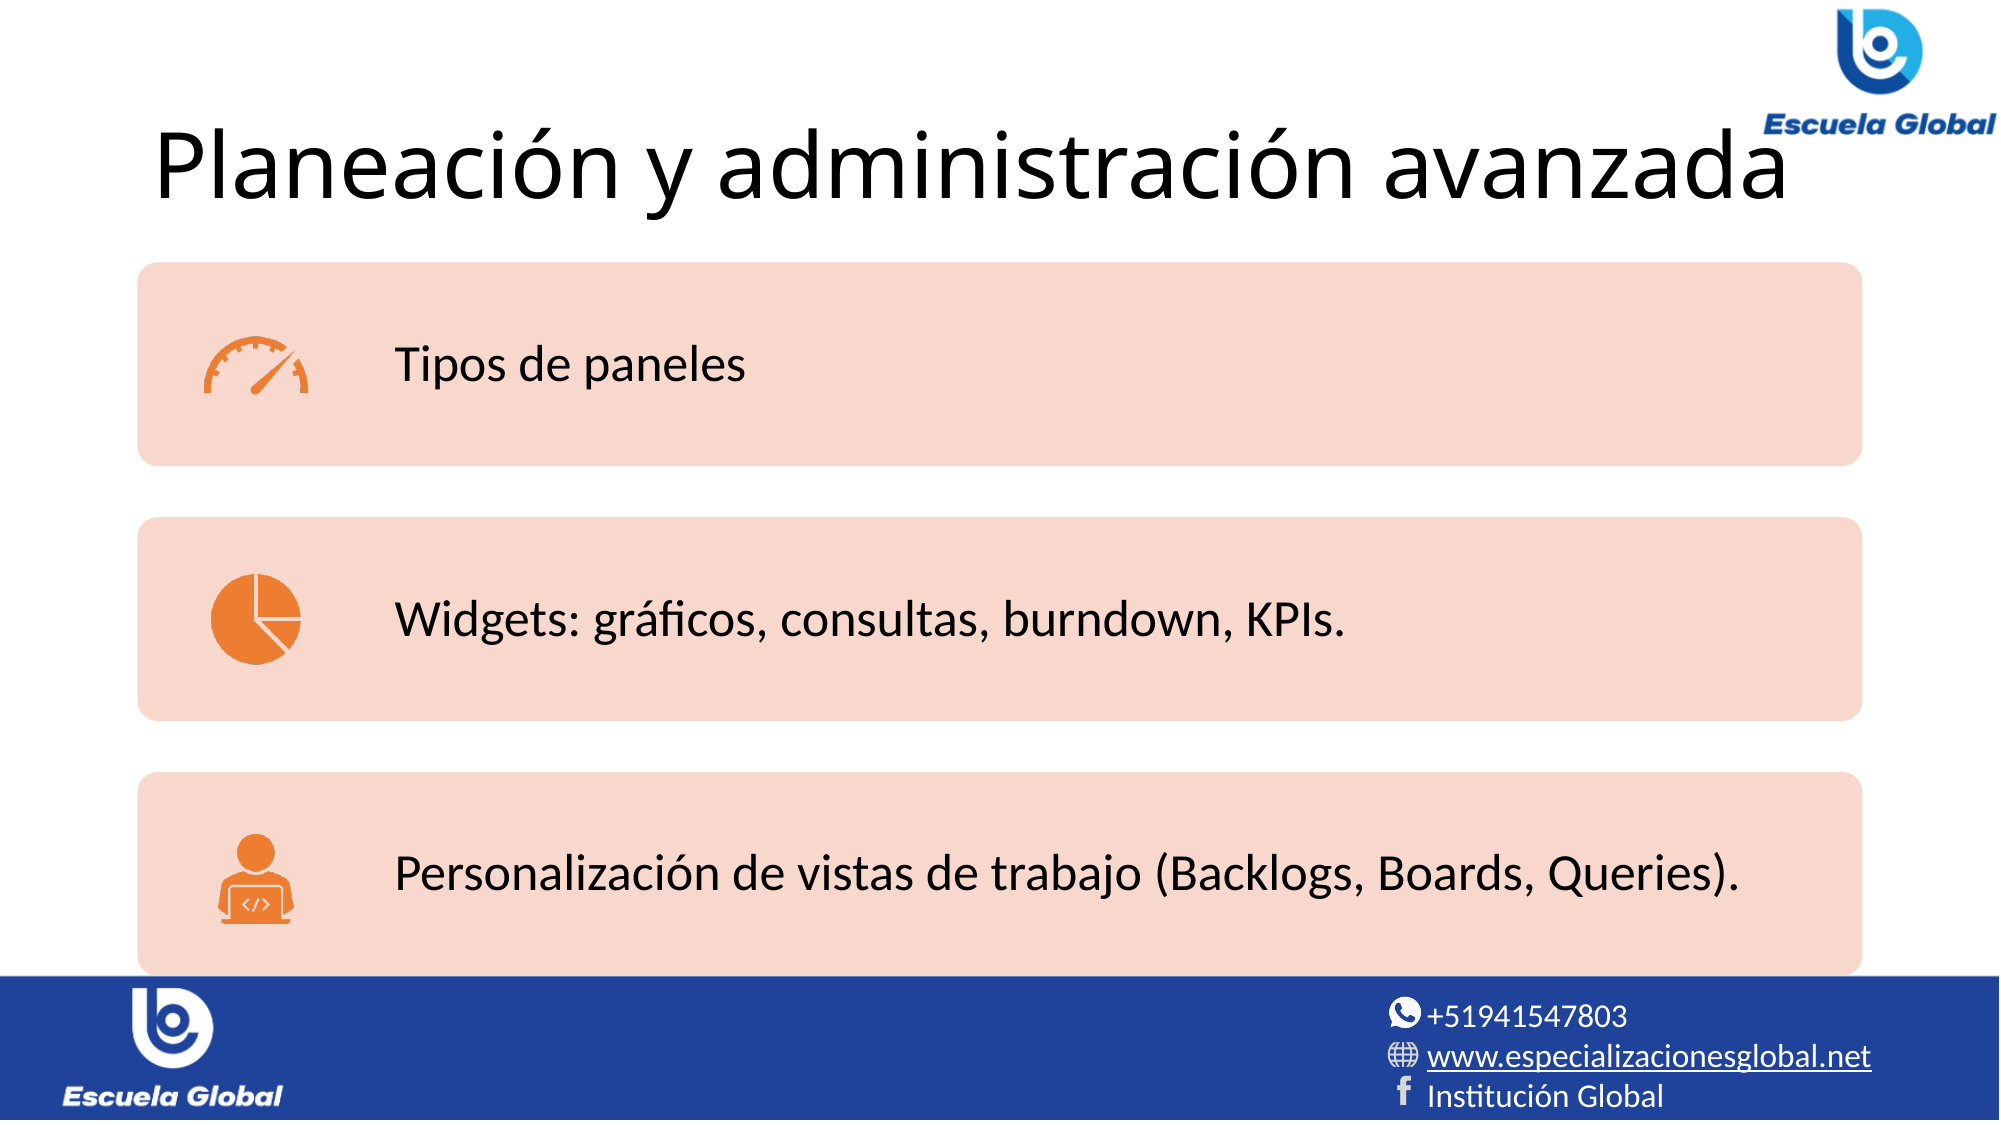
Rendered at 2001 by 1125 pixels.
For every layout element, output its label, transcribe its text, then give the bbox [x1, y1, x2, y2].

picture [0, 0, 1999, 1120]
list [137, 262, 1863, 976]
title Planeación y administración avanzada [137, 59, 1863, 262]
